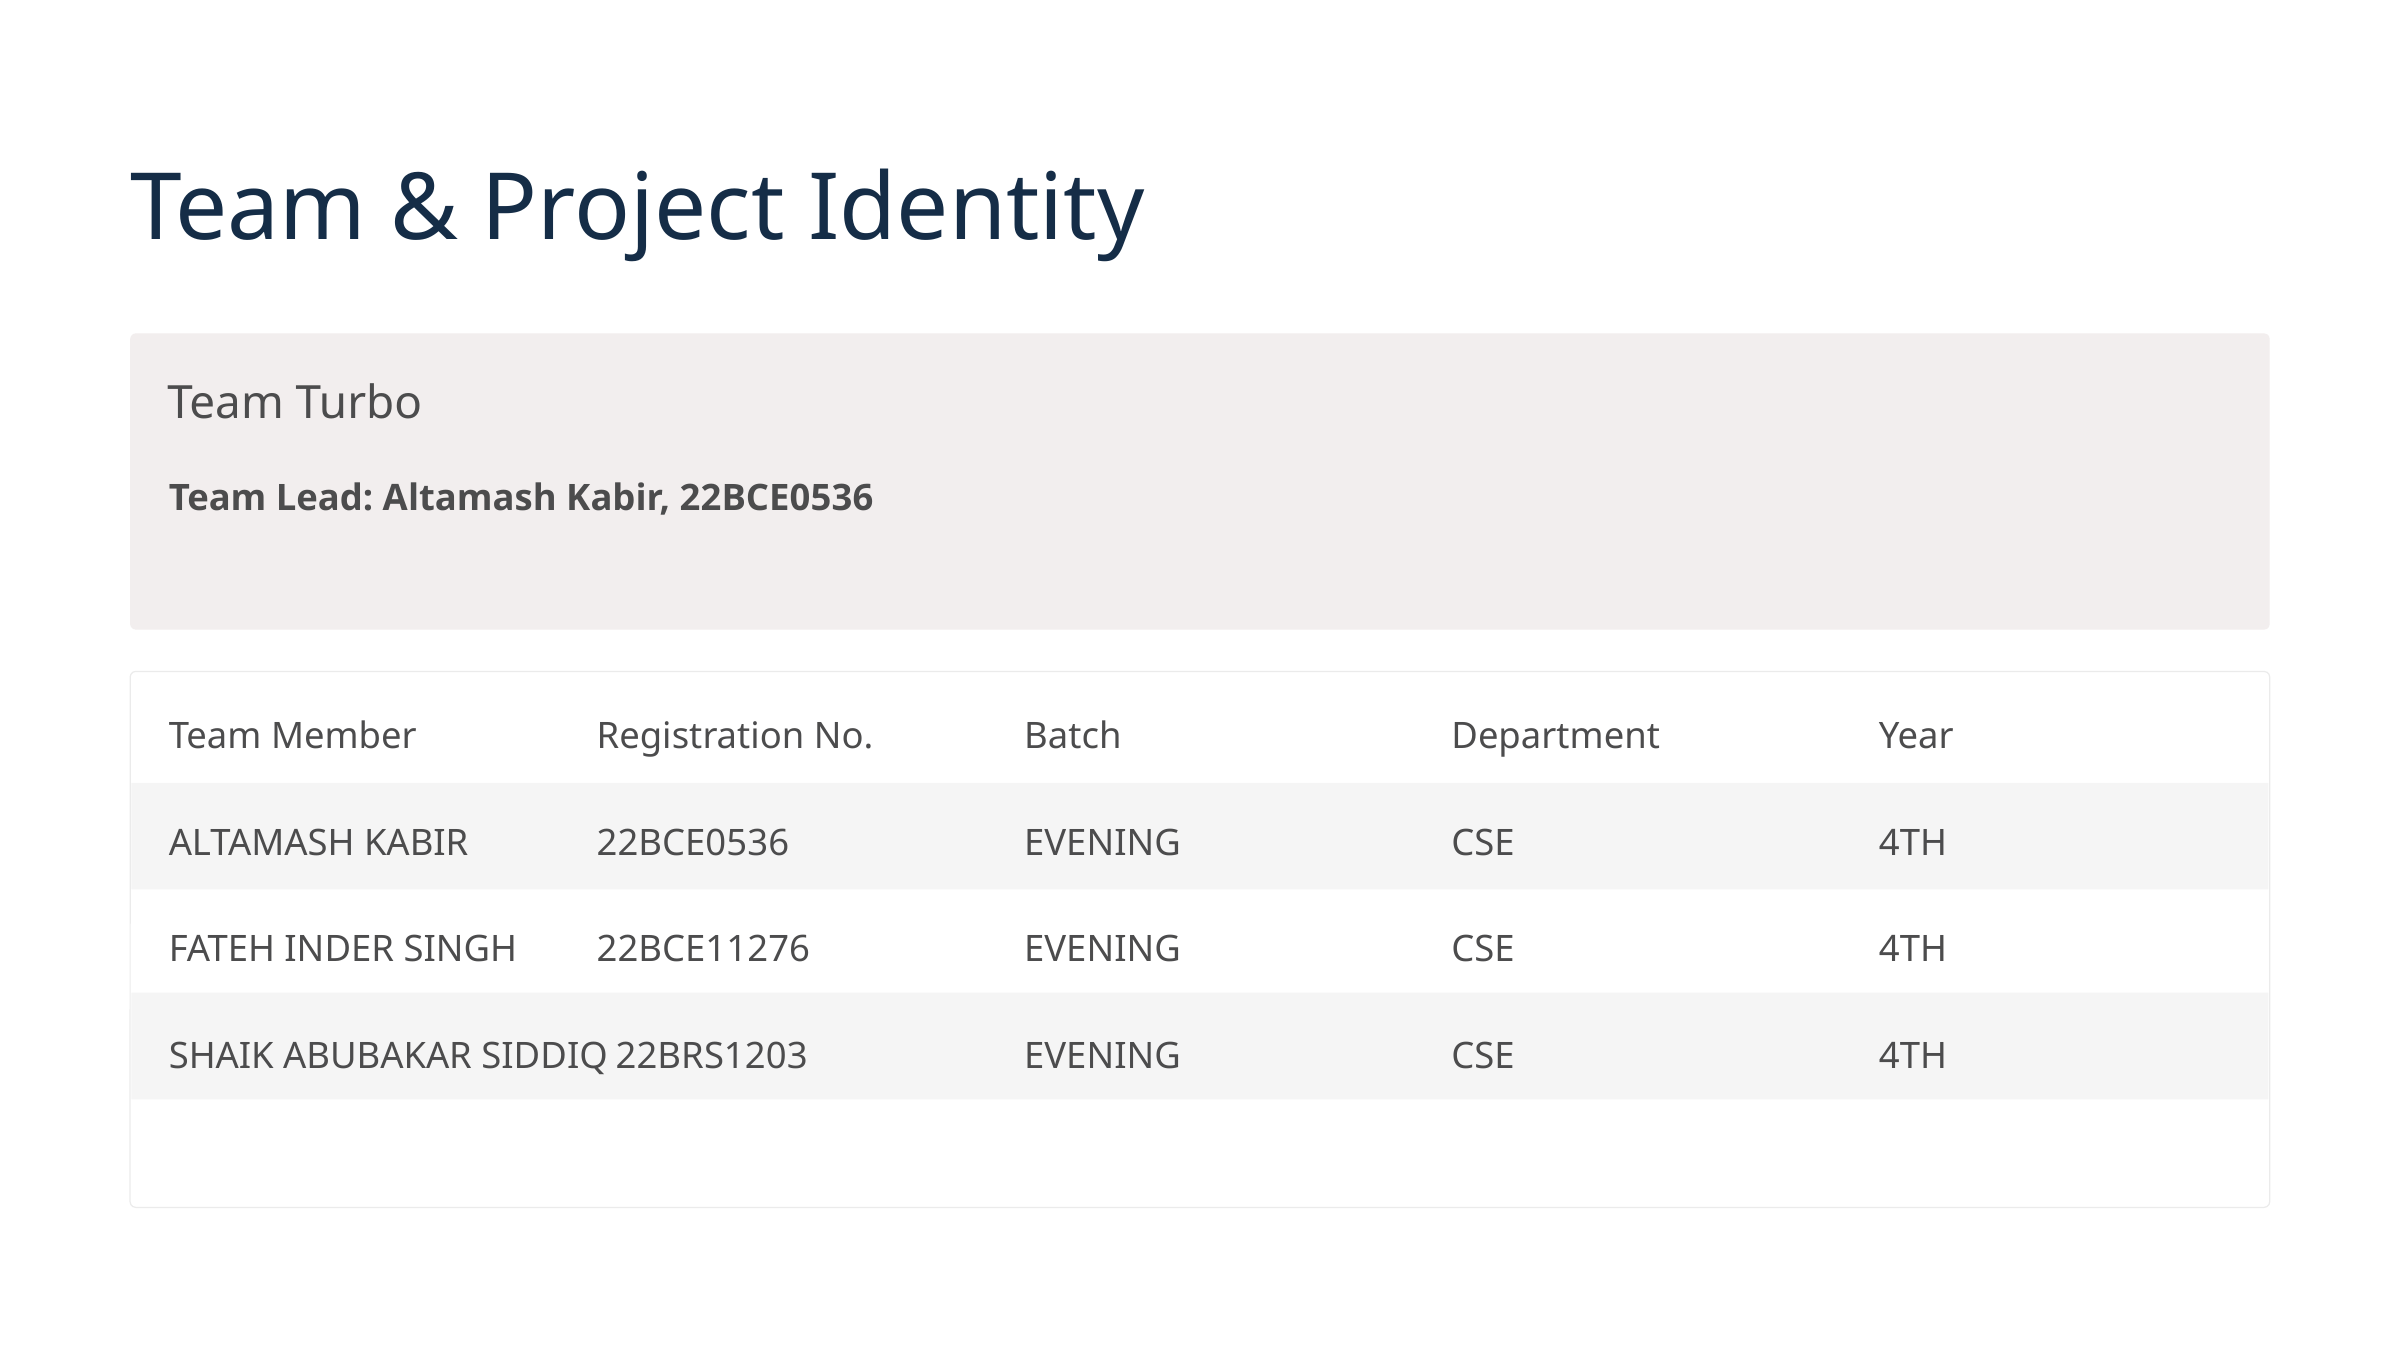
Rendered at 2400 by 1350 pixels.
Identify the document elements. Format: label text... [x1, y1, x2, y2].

text_box EVENING [1024, 909, 1376, 970]
text_box CSE [1451, 909, 1804, 970]
text_box EVENING [1024, 1016, 1376, 1076]
text_box [131, 782, 2269, 886]
text_box CSE [1451, 1016, 1804, 1076]
text_box [131, 992, 2269, 1100]
text_box Team & Project Identity [130, 142, 1061, 259]
text_box [130, 674, 2270, 1208]
text_box Team Lead: Altamash Kabir, 22BCE0536 [168, 458, 2234, 518]
text_box SHAIK ABUBAKAR SIDDIQ [168, 1016, 522, 1076]
text_box 22BRS1203 [596, 1016, 949, 1076]
text_box Batch [1024, 696, 1376, 756]
text_box 22BCE11276 [596, 909, 949, 970]
text_box [131, 672, 2269, 780]
text_box 22BCE0536 [596, 802, 949, 863]
text_box Registration No. [596, 696, 949, 756]
text_box Year [1878, 696, 2232, 756]
text_box EVENING [1024, 802, 1376, 863]
text_box Team Member [168, 696, 522, 756]
text_box [130, 333, 2270, 630]
text_box 4TH [1878, 909, 2232, 970]
text_box Team Turbo [167, 370, 633, 429]
text_box ALTAMASH KABIR [168, 802, 522, 863]
text_box 4TH [1878, 802, 2232, 863]
text_box Department [1451, 696, 1804, 756]
text_box [167, 450, 2233, 511]
text_box [131, 886, 2269, 992]
text_box 4TH [1878, 1016, 2232, 1076]
text_box CSE [1451, 802, 1804, 863]
text_box FATEH INDER SINGH [168, 909, 522, 970]
